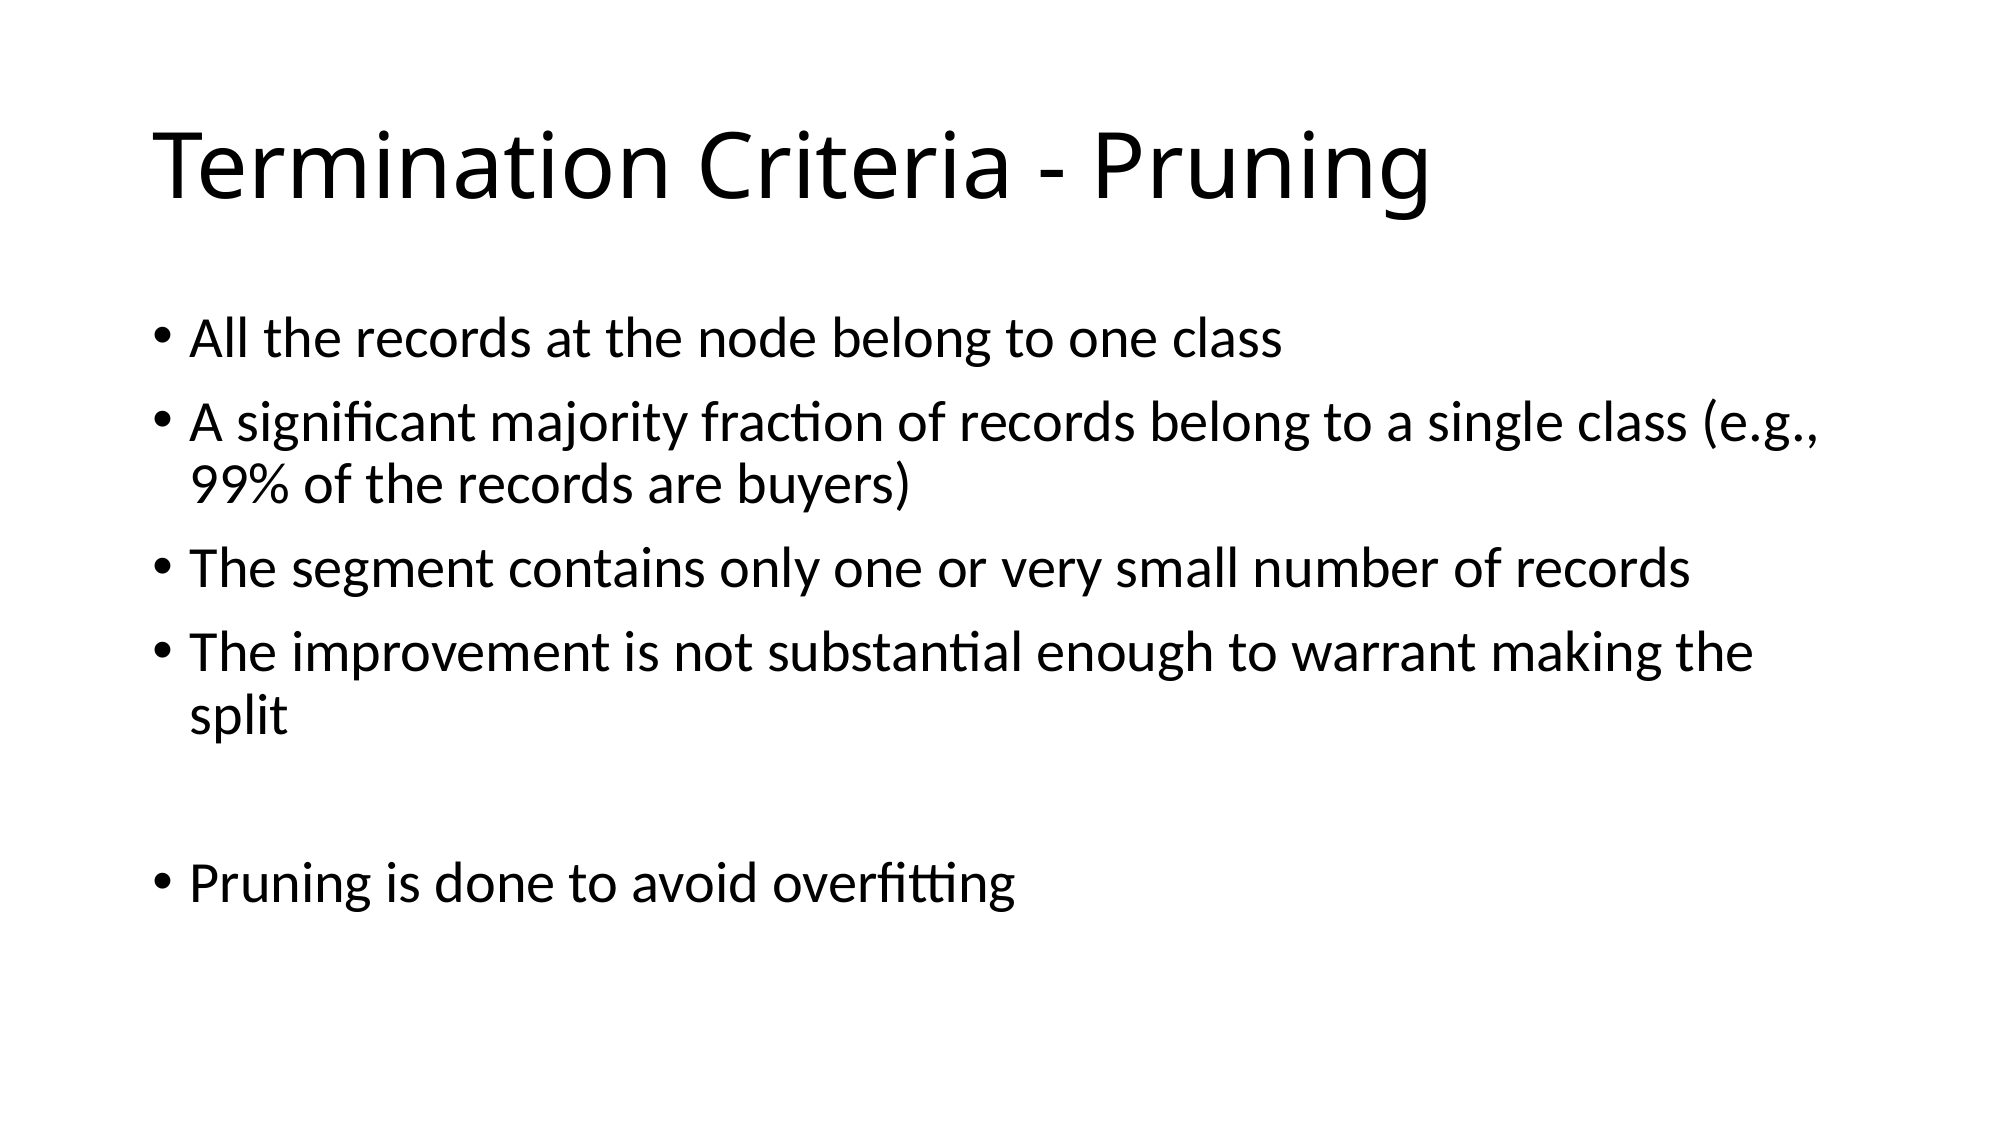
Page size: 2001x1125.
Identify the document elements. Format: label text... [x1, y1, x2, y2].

list All the records at the node belong to one class A significant majority fraction of records belong to a single class (e.g., 99% of the records are buyers) The segment contains only one or very small number of records The improvement is not substantial enough to warrant making the split Pruning is done to avoid overfitting [137, 299, 1863, 1014]
title Termination Criteria - Pruning [137, 59, 1863, 278]
